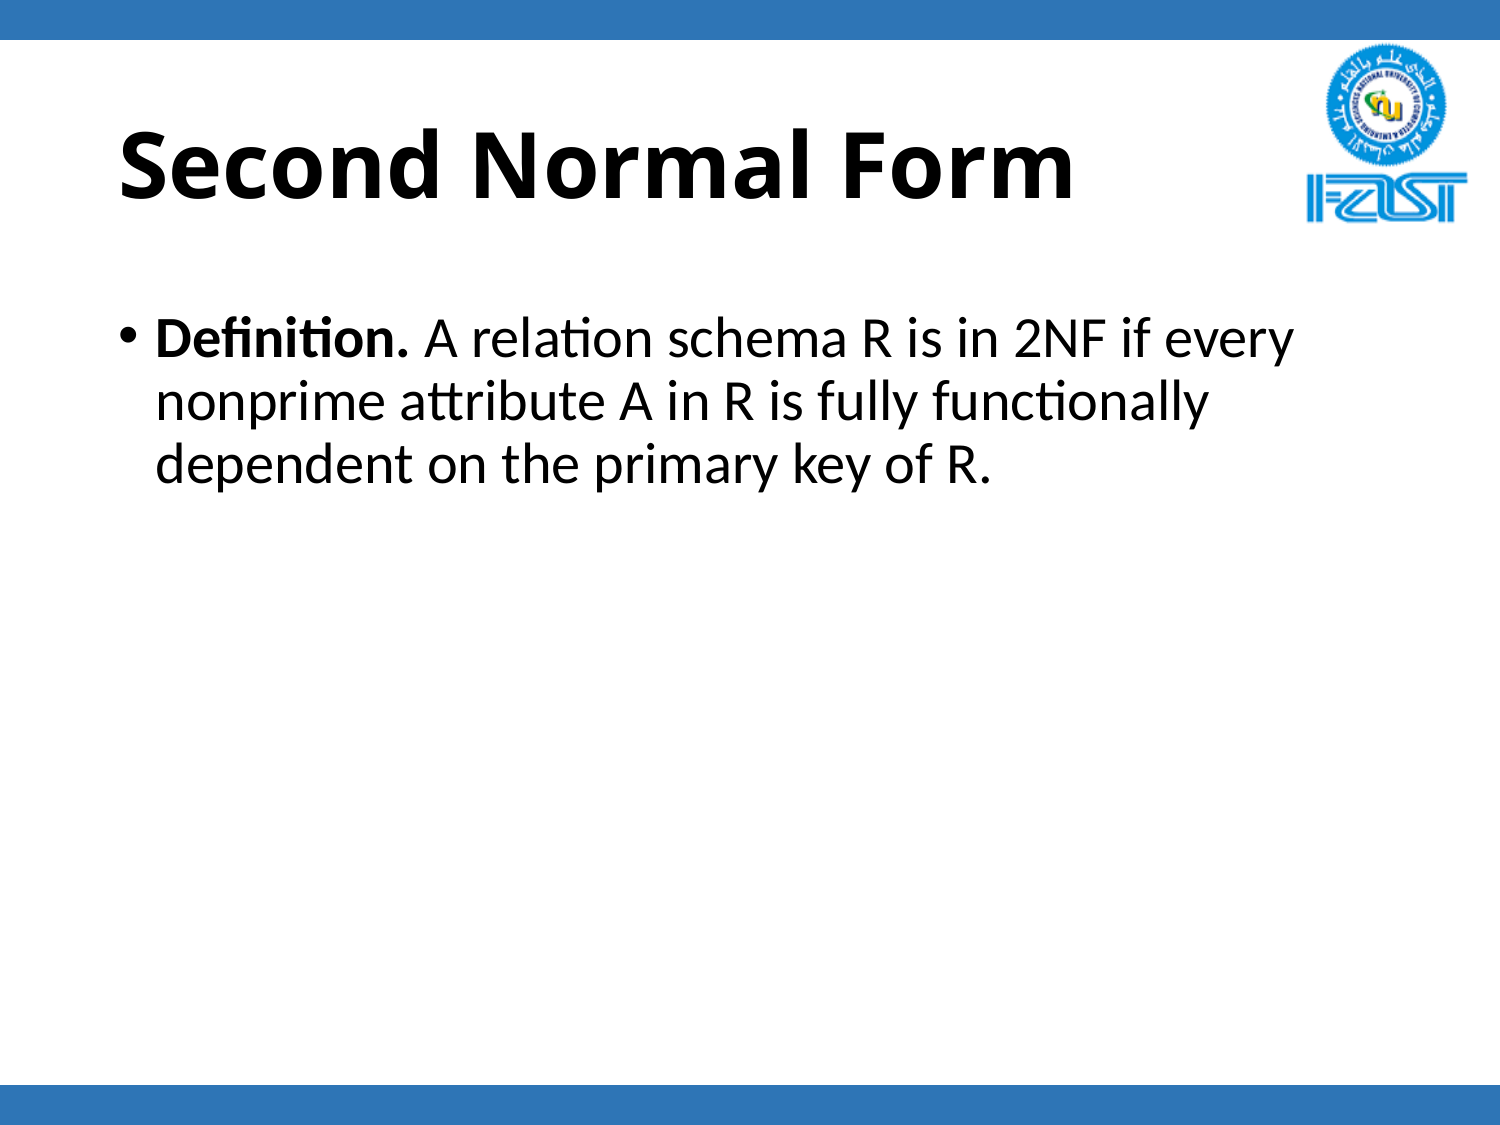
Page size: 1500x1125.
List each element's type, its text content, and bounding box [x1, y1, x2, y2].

picture [1299, 40, 1476, 224]
picture [1428, 94, 1435, 101]
picture [1377, 49, 1394, 59]
title Second Normal Form [103, 59, 1397, 278]
list Definition. A relation schema R is in 2NF if every nonprime attribute A in R is fully functionally dependent on the primary key of R. [103, 299, 1397, 1014]
picture [1397, 55, 1403, 66]
